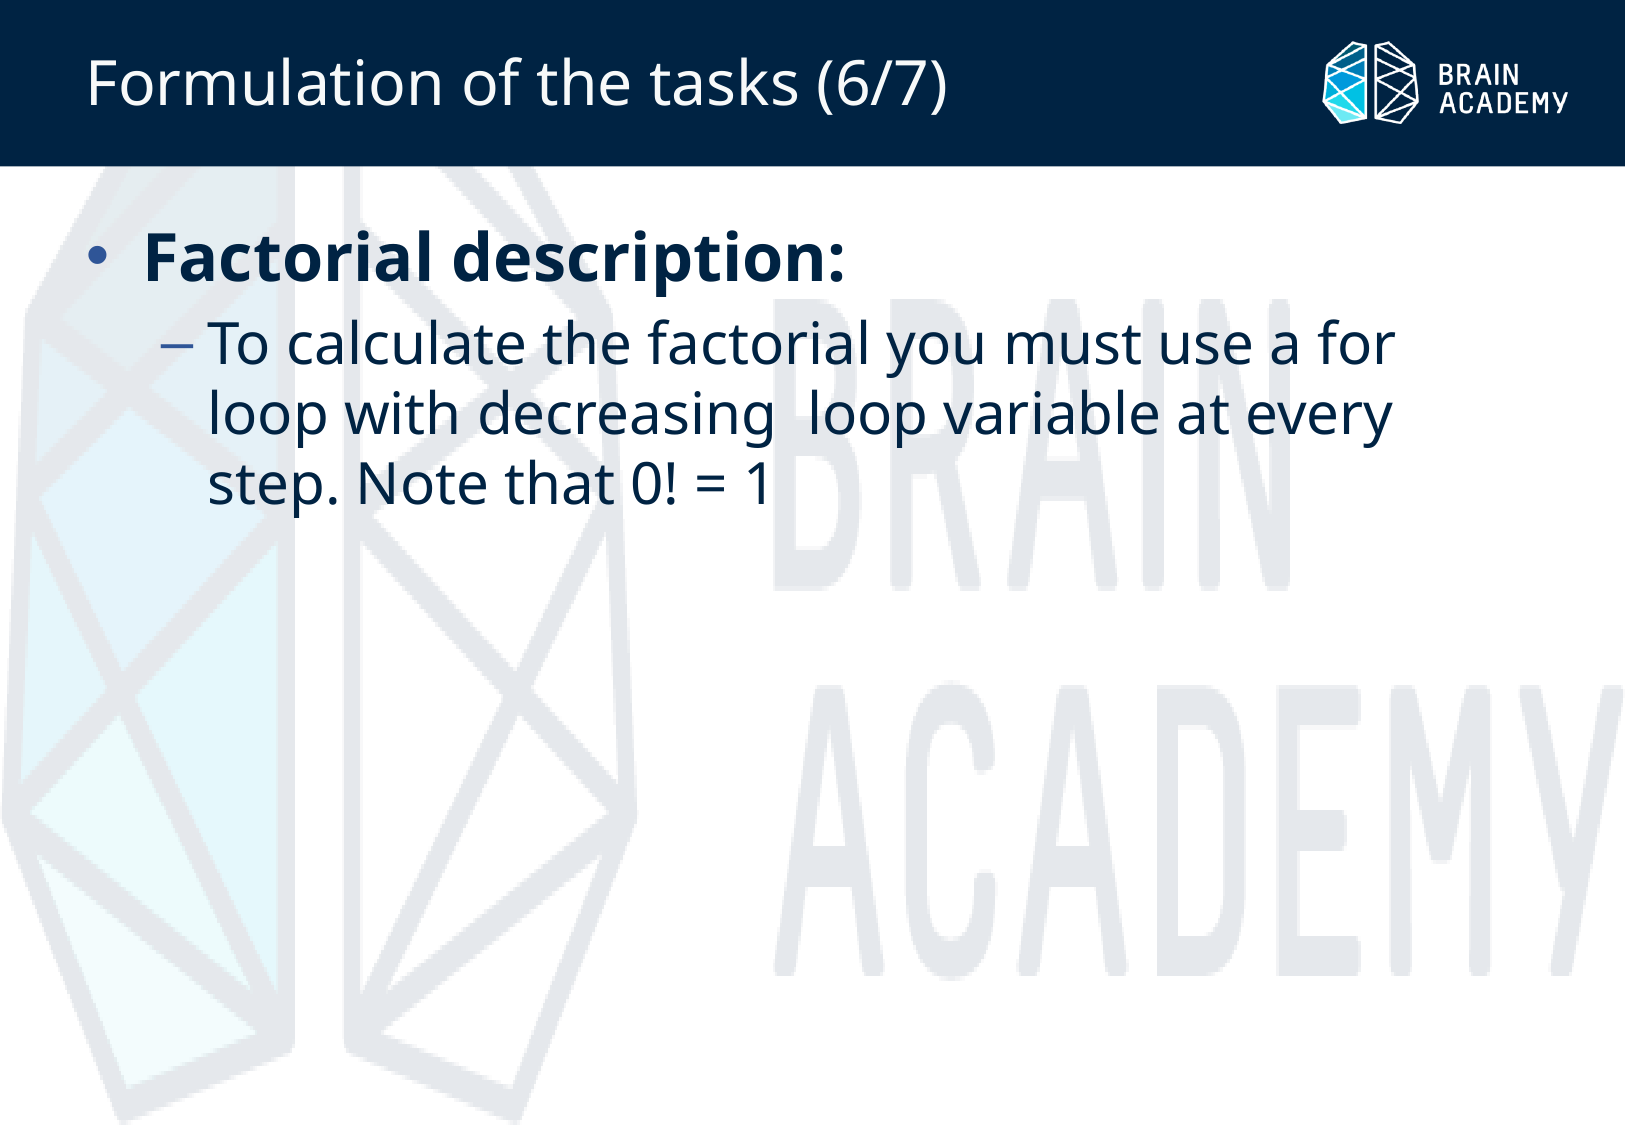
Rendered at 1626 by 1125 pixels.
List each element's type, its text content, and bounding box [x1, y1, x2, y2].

list Factorial description: To calculate the factorial you must use a for loop with decreasing loop variable at every step. Note that 0! = 1 [70, 207, 1544, 1007]
title Formulation of the tasks (6/7) [70, 26, 1265, 135]
picture [1322, 41, 1568, 124]
